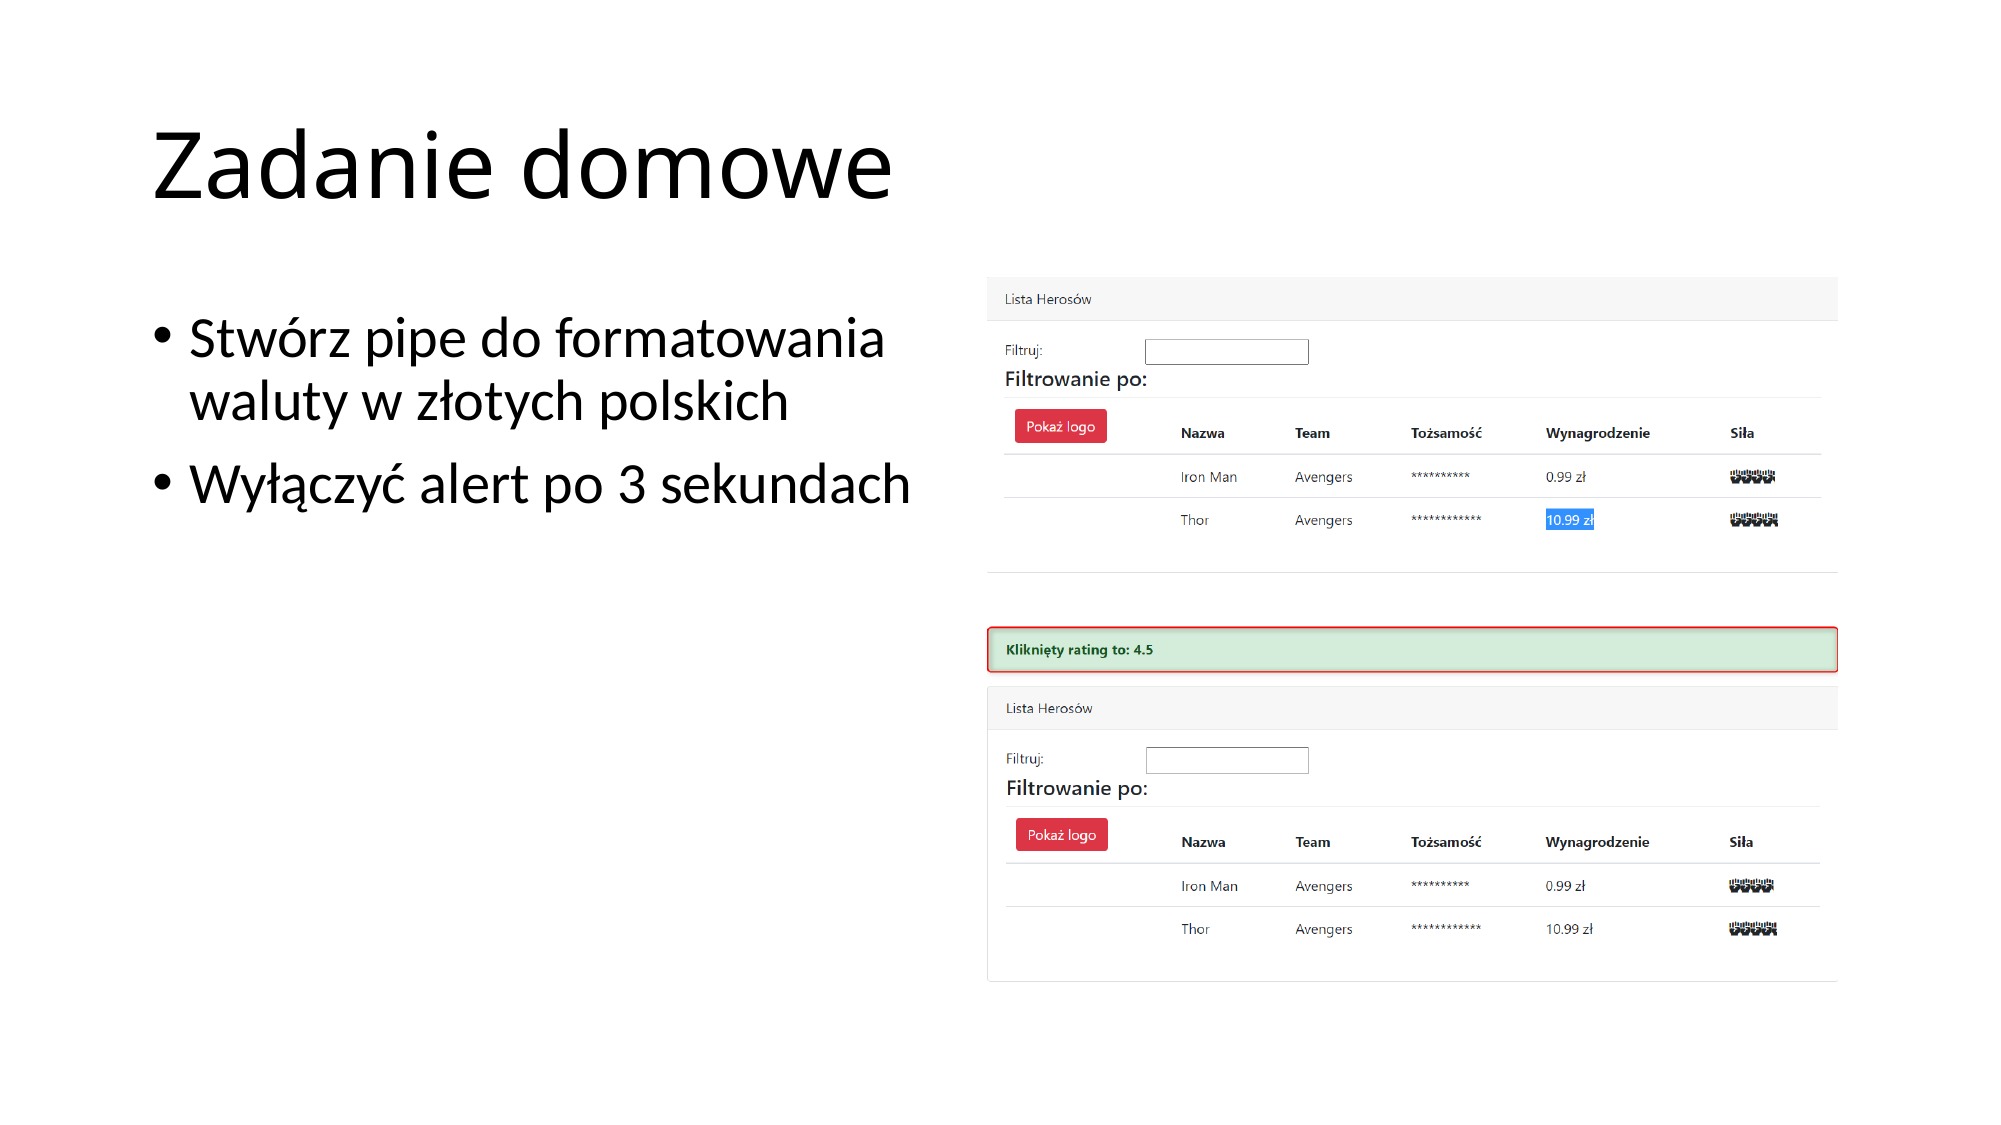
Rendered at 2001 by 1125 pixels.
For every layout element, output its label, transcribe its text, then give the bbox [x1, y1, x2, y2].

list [987, 277, 1838, 574]
picture [987, 626, 1838, 983]
title Zadanie domowe [137, 59, 1863, 278]
list Stwórz pipe do formatowania waluty w złotych polskich Wyłączyć alert po 3 sekundach [137, 299, 988, 1014]
